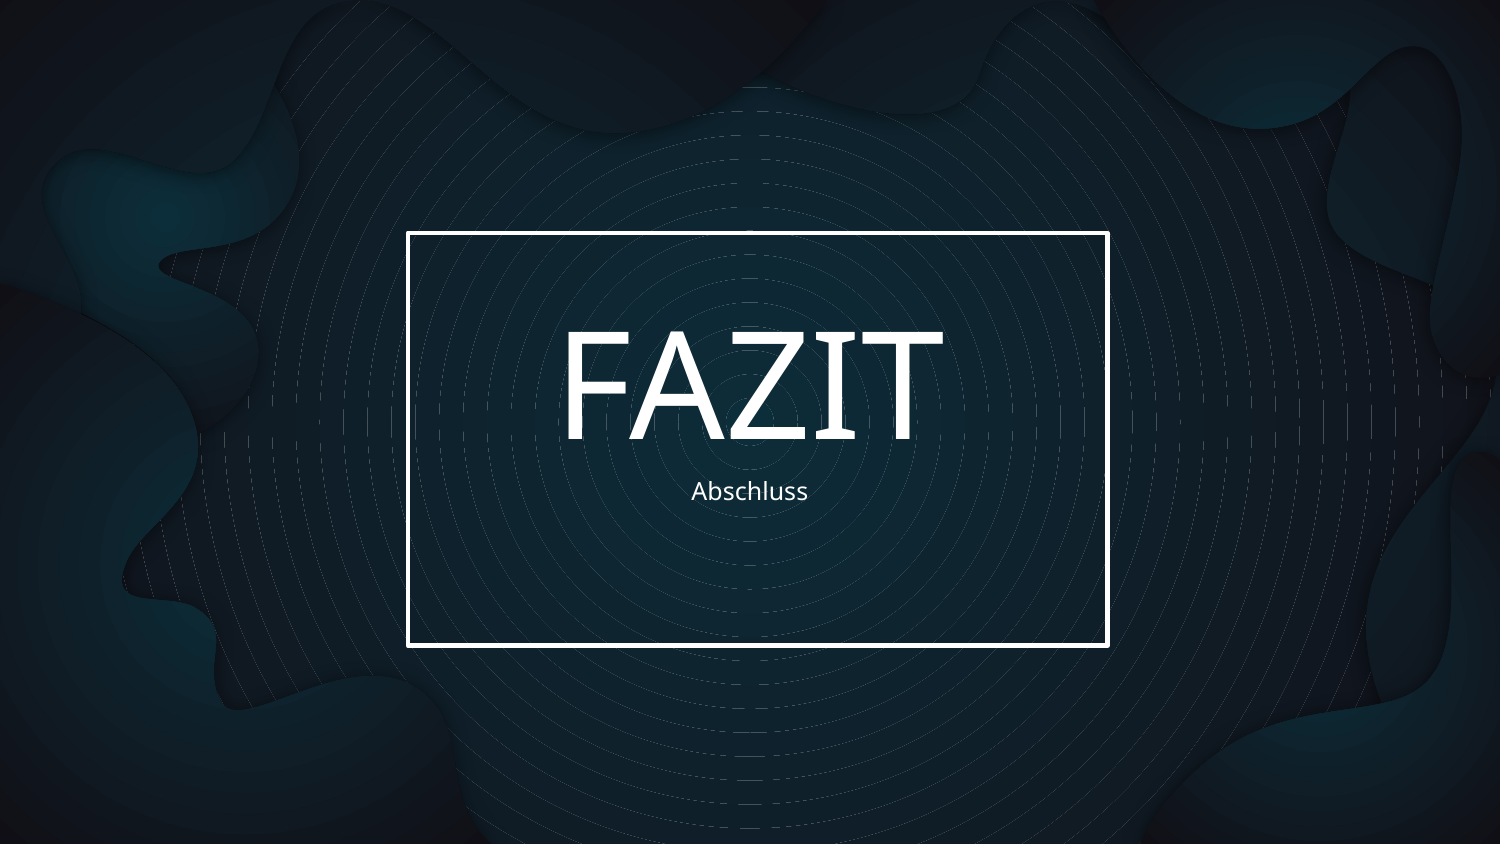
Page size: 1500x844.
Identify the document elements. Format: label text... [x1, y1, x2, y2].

subtitle Abschluss [532, 469, 968, 600]
title FAZIT [462, 401, 1038, 478]
